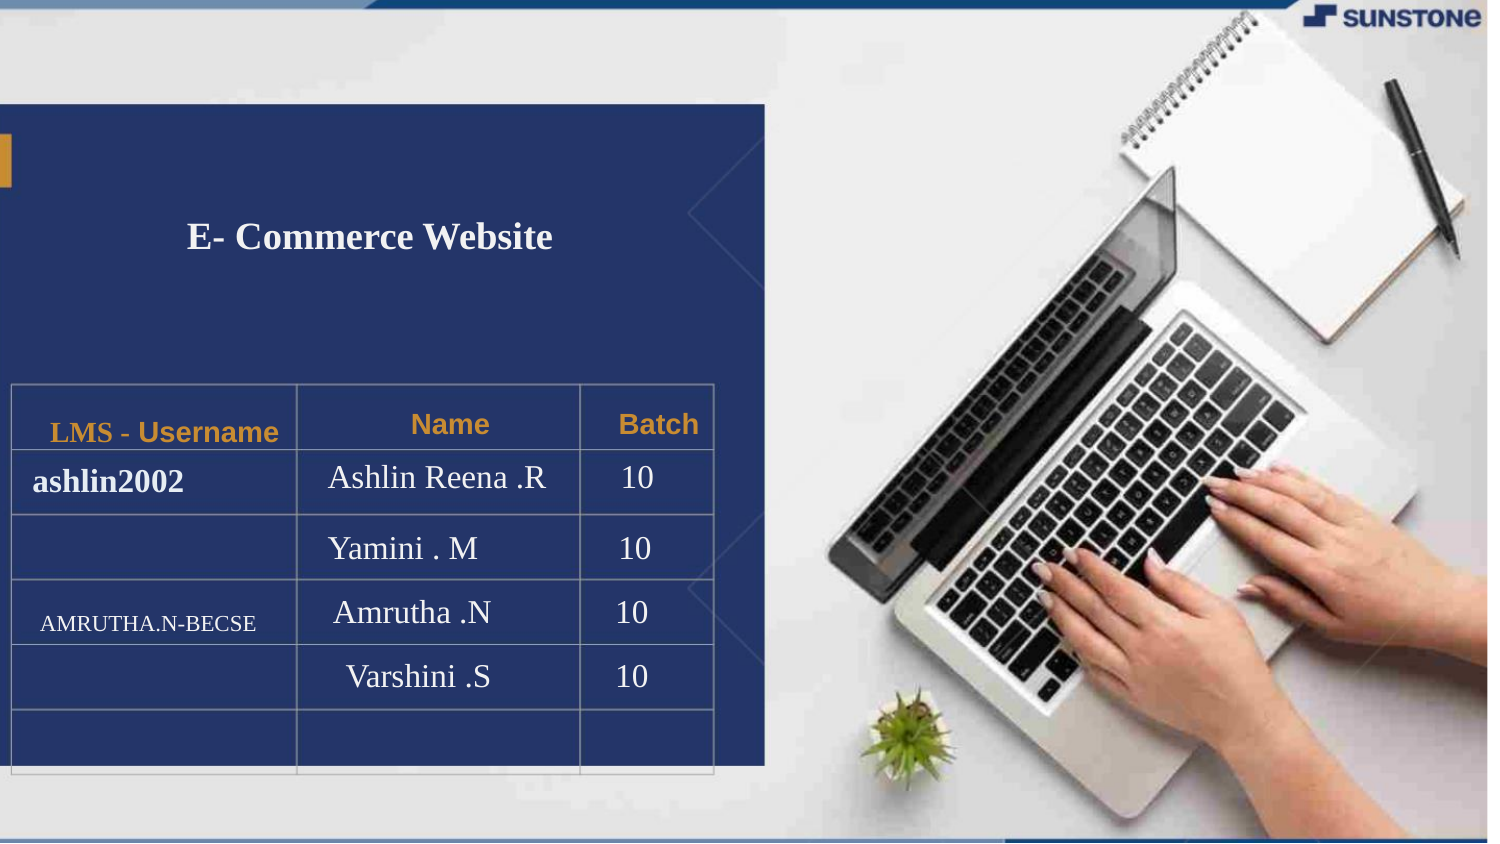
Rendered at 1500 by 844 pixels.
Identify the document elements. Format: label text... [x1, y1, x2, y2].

text_box Varshini .S 10 [330, 646, 716, 702]
text_box Batch [618, 401, 725, 441]
text_box ashlin2002 [17, 452, 279, 507]
text_box E- Commerce Website [186, 197, 624, 258]
text_box LMS - Username [50, 409, 286, 449]
text_box [334, 574, 575, 583]
text_box Amrutha .N 10 [317, 583, 713, 639]
text_box Ashlin Reena .R 10 [312, 448, 713, 504]
text_box [38, 220, 488, 270]
text_box Name [410, 401, 516, 441]
text_box Yamini . M 10 [312, 518, 725, 574]
text_box [0, 0, 1488, 843]
text_box AMRUTHA.N-BECSE [24, 593, 286, 641]
